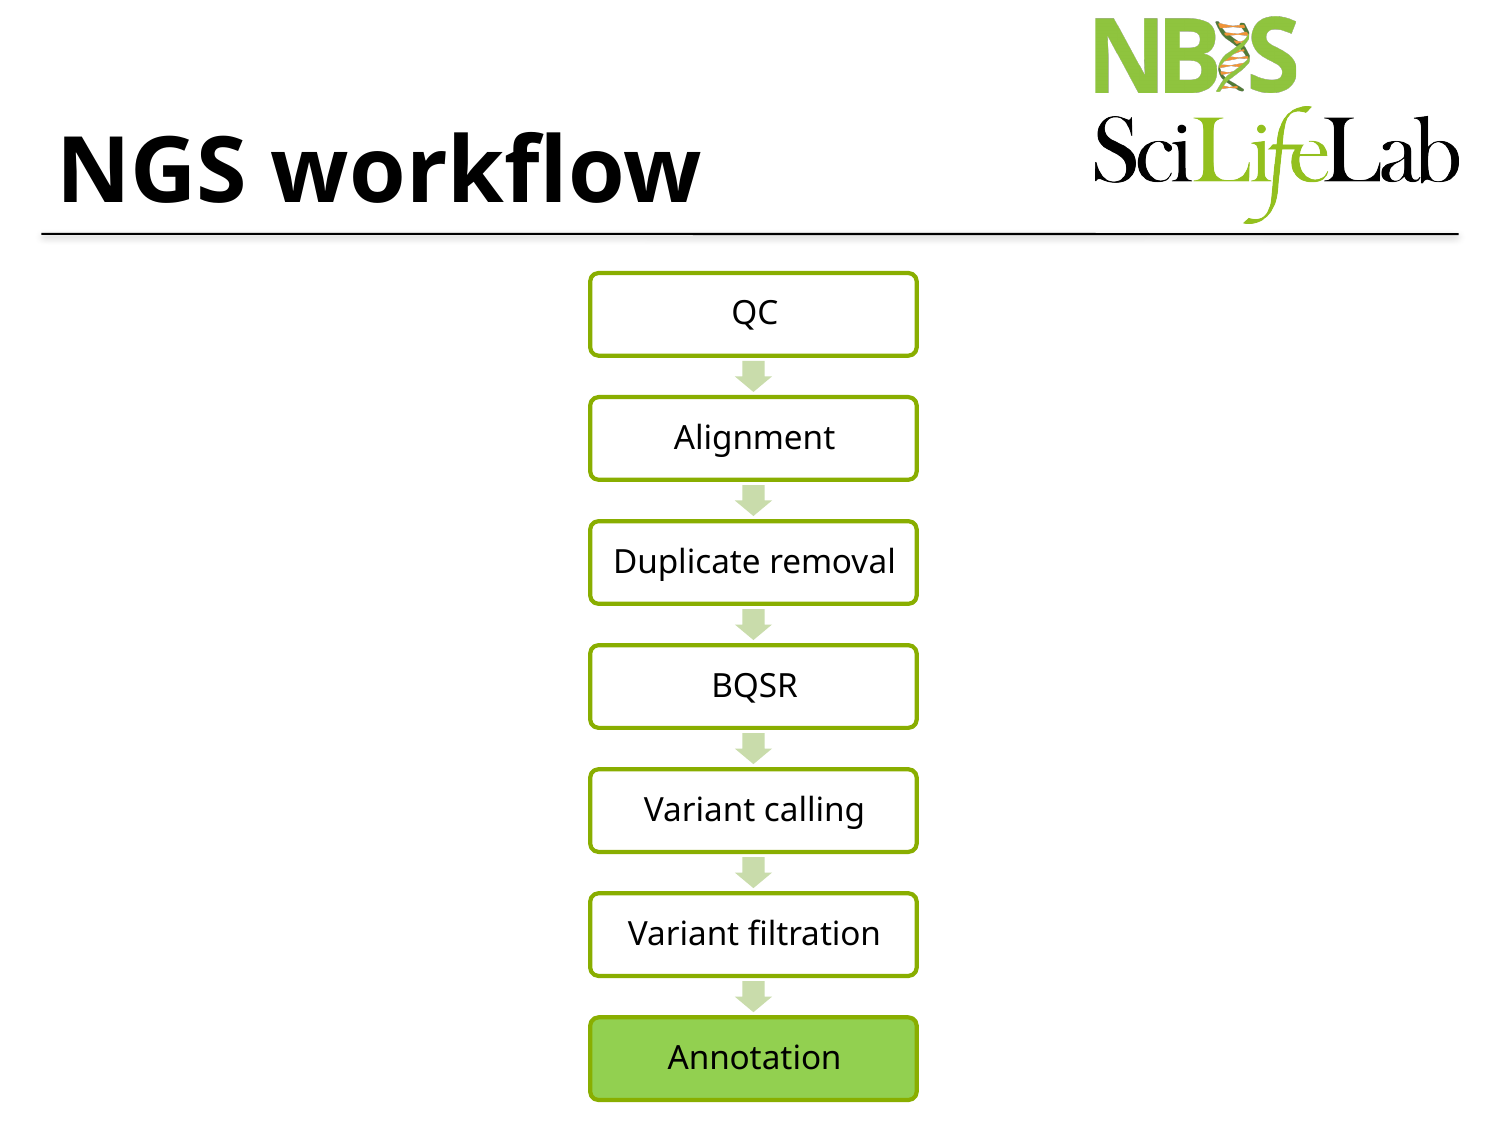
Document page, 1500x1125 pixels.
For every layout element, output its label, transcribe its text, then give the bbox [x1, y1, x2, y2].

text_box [41, 272, 1466, 1101]
title NGS workflow [41, 103, 1066, 226]
picture [1095, 106, 1459, 224]
